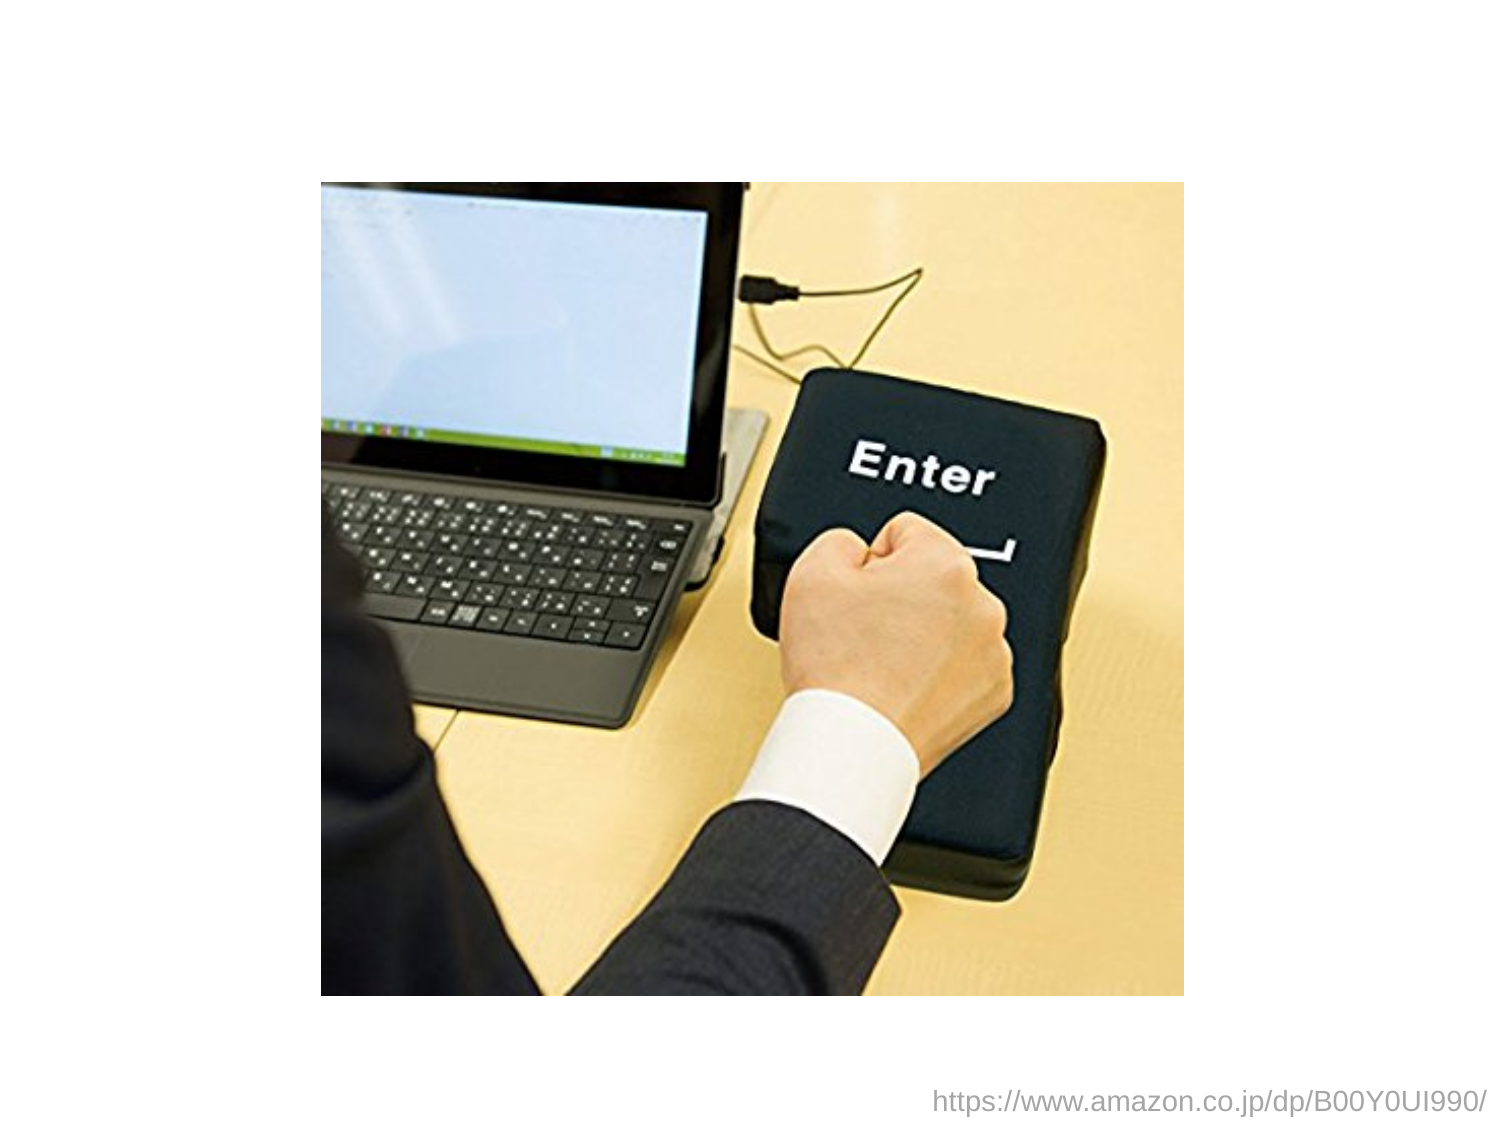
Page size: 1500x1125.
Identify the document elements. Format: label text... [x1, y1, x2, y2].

picture [321, 182, 1184, 997]
text_box https://www.amazon.co.jp/dp/B00Y0UI990/ [752, 1074, 1500, 1125]
